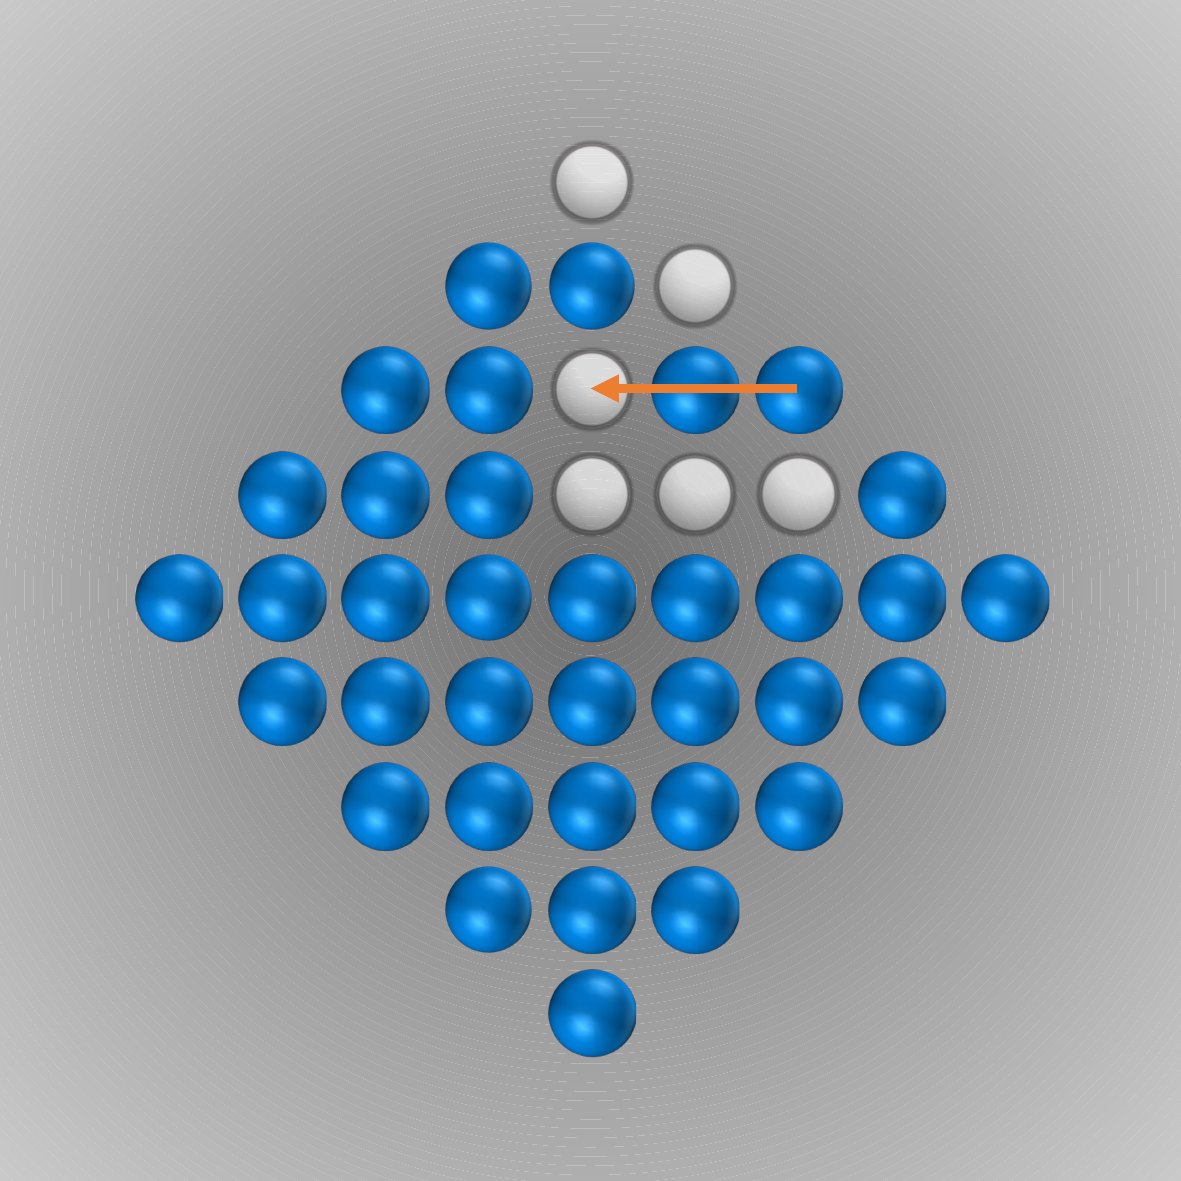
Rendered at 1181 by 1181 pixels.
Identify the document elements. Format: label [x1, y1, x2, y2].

picture [694, 345, 740, 434]
picture [754, 656, 843, 746]
picture [444, 656, 533, 746]
picture [754, 761, 843, 851]
picture [444, 345, 533, 434]
picture [547, 968, 637, 1058]
picture [754, 553, 843, 643]
picture [650, 761, 740, 851]
picture [651, 450, 739, 539]
picture [444, 553, 533, 643]
picture [650, 345, 693, 434]
picture [237, 450, 327, 539]
picture [650, 656, 740, 746]
picture [857, 553, 947, 643]
picture [444, 450, 533, 539]
picture [548, 138, 636, 227]
picture [548, 241, 636, 331]
picture [444, 241, 533, 331]
picture [548, 345, 636, 434]
picture [444, 761, 533, 851]
picture [754, 345, 843, 434]
picture [754, 450, 843, 539]
picture [237, 656, 327, 746]
picture [547, 553, 637, 643]
picture [340, 553, 430, 643]
picture [340, 656, 430, 746]
picture [547, 865, 637, 954]
picture [650, 865, 740, 954]
picture [547, 761, 637, 851]
picture [237, 553, 327, 643]
picture [651, 241, 739, 331]
picture [960, 553, 1050, 643]
picture [857, 450, 947, 539]
picture [857, 656, 947, 746]
picture [340, 450, 430, 539]
picture [444, 865, 533, 954]
picture [547, 656, 637, 746]
picture [340, 345, 430, 434]
picture [650, 553, 740, 643]
picture [340, 761, 430, 851]
picture [134, 553, 224, 643]
picture [548, 450, 636, 539]
text_box [0, 0, 1181, 1181]
